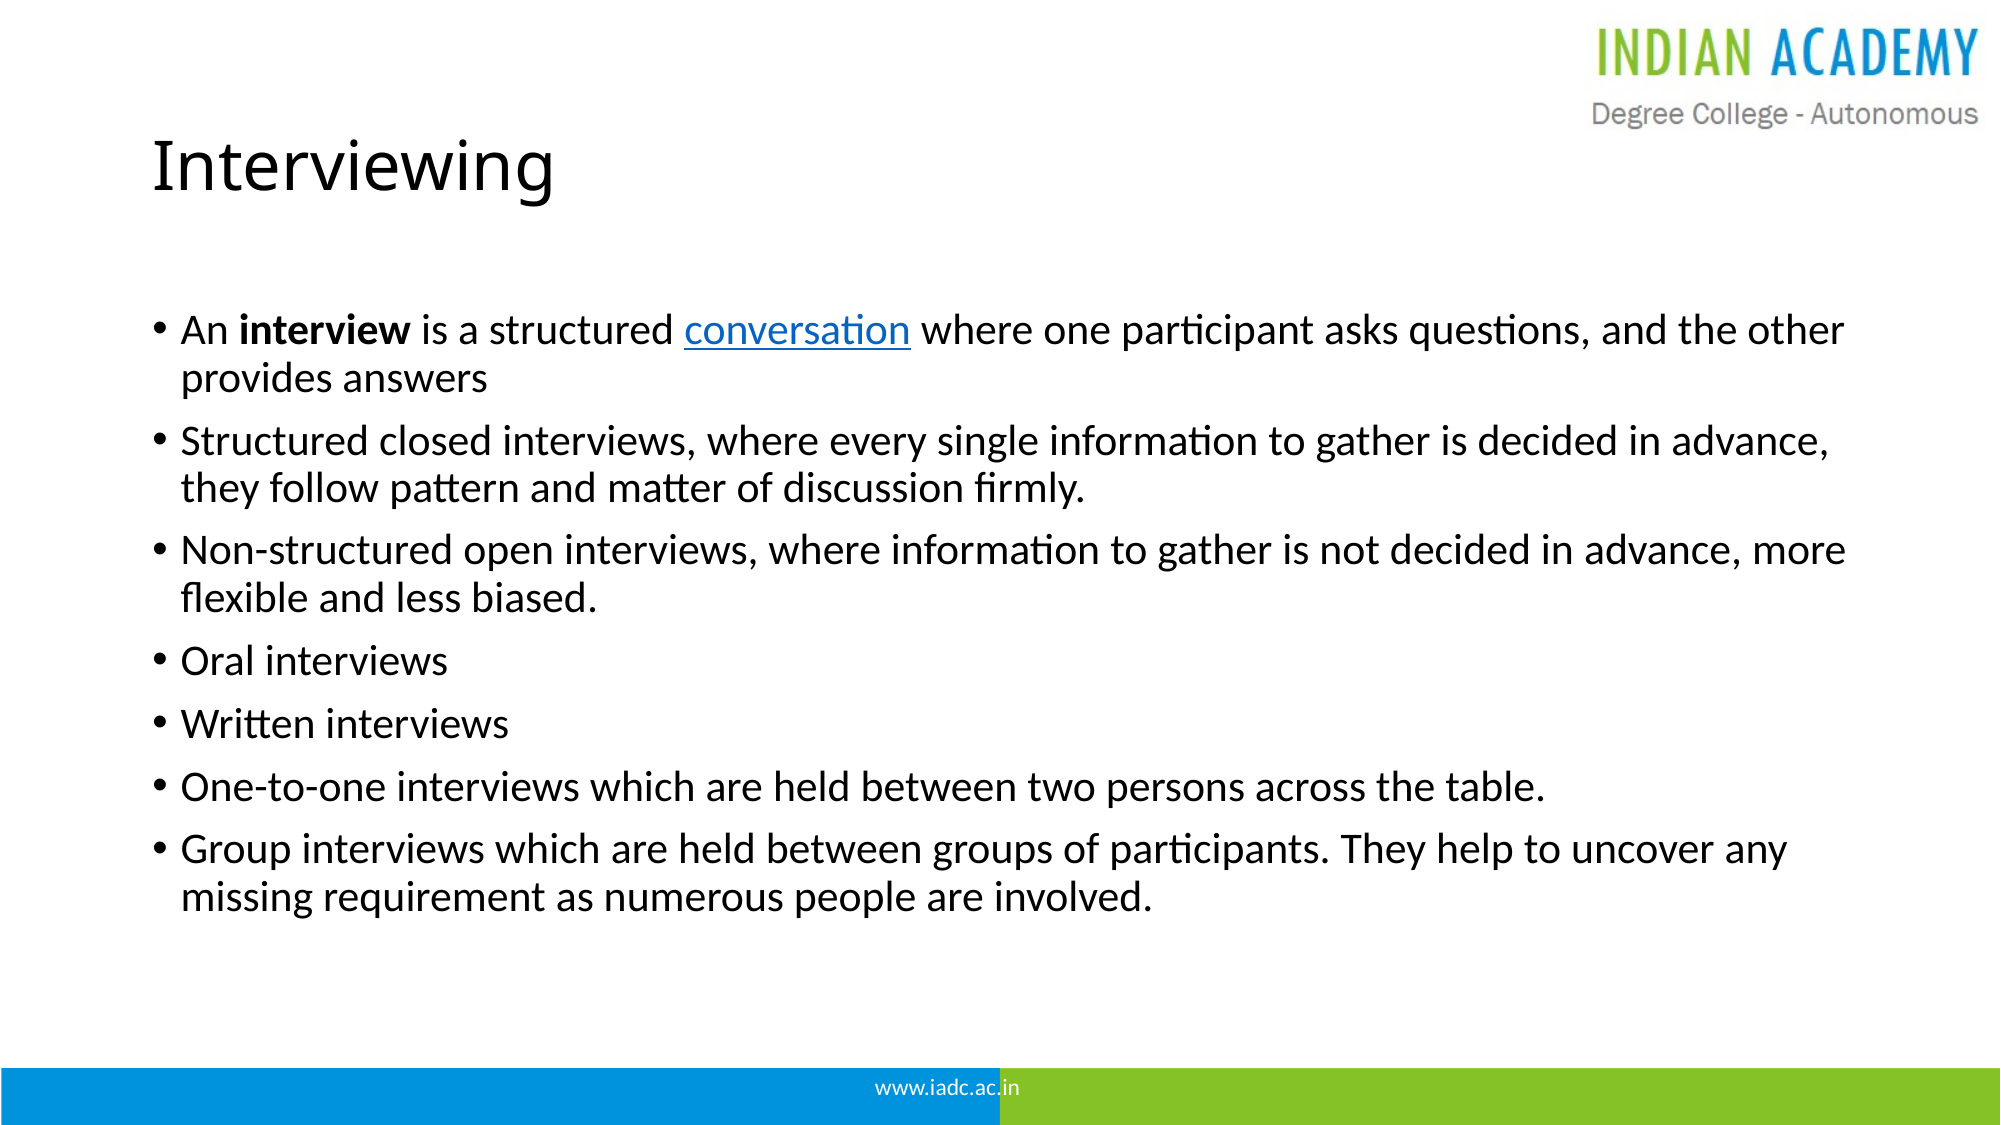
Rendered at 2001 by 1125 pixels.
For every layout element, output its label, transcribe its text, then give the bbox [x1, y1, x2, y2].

title Interviewing [137, 59, 1863, 278]
list An interview is a structured conversation where one participant asks questions, and the other provides answers Structured closed interviews, where every single information to gather is decided in advance, they follow pattern and matter of discussion firmly. Non-structured open interviews, where information to gather is not decided in advance, more flexible and less biased. Oral interviews Written interviews One-to-one interviews which are held between two persons across the table. Group interviews which are held between groups of participants. They help to uncover any missing requirement as numerous people are involved. [137, 299, 1863, 1014]
picture [1577, 7, 1993, 140]
picture [1780, 41, 1788, 59]
picture [1000, 1068, 2000, 1125]
